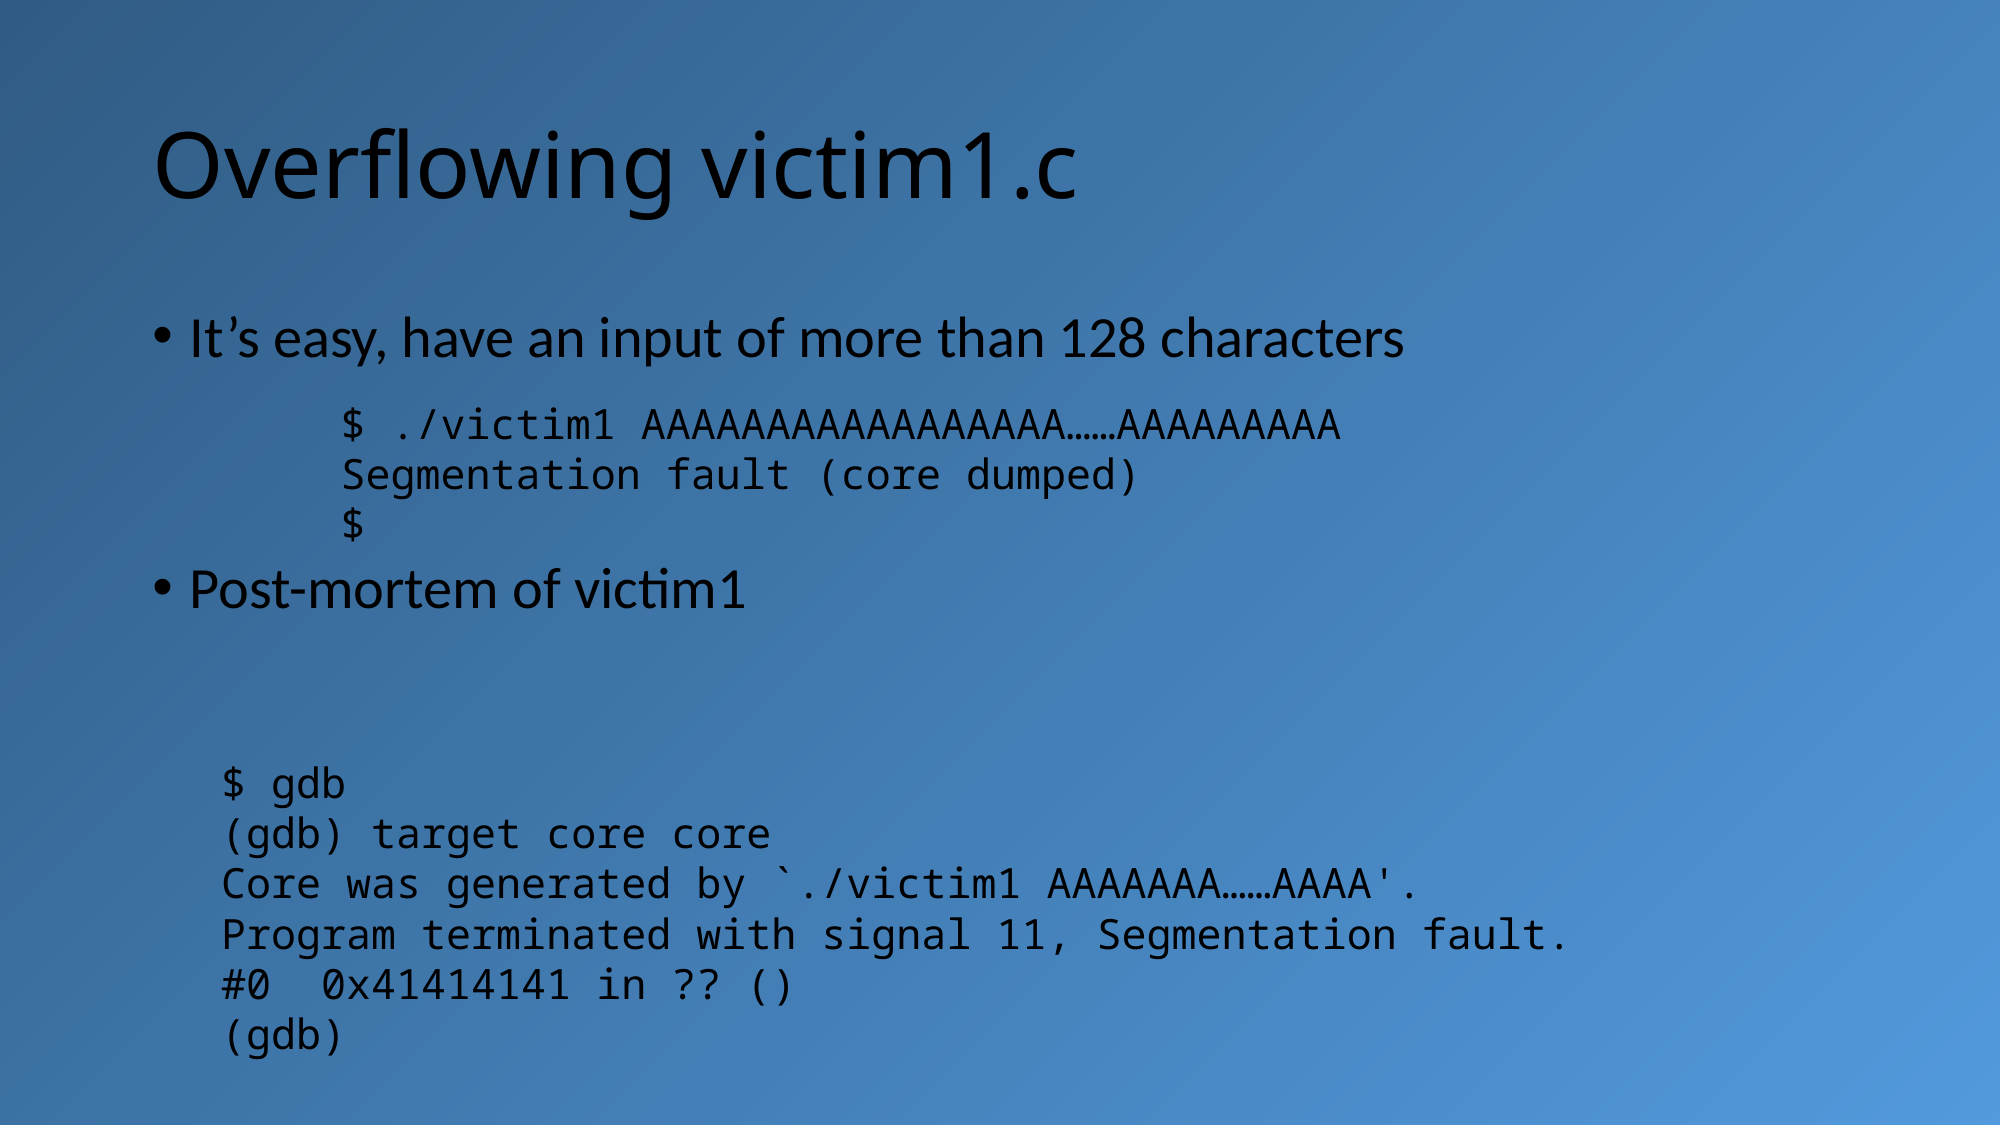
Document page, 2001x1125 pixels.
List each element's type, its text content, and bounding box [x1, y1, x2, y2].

list It’s easy, have an input of more than 128 characters Post-mortem of victim1 [137, 299, 1863, 1014]
title Overflowing victim1.c [137, 59, 1863, 278]
text_box $ gdb (gdb) target core core Core was generated by `./victim1 AAAAAAA……AAAA'. Program terminated with signal 11, Segmentation fault. #0 0x41414141 in ?? () (gdb) [206, 749, 1586, 1065]
text_box $ ./victim1 AAAAAAAAAAAAAAAAA……AAAAAAAAA Segmentation fault (core dumped) $ [325, 390, 1356, 555]
